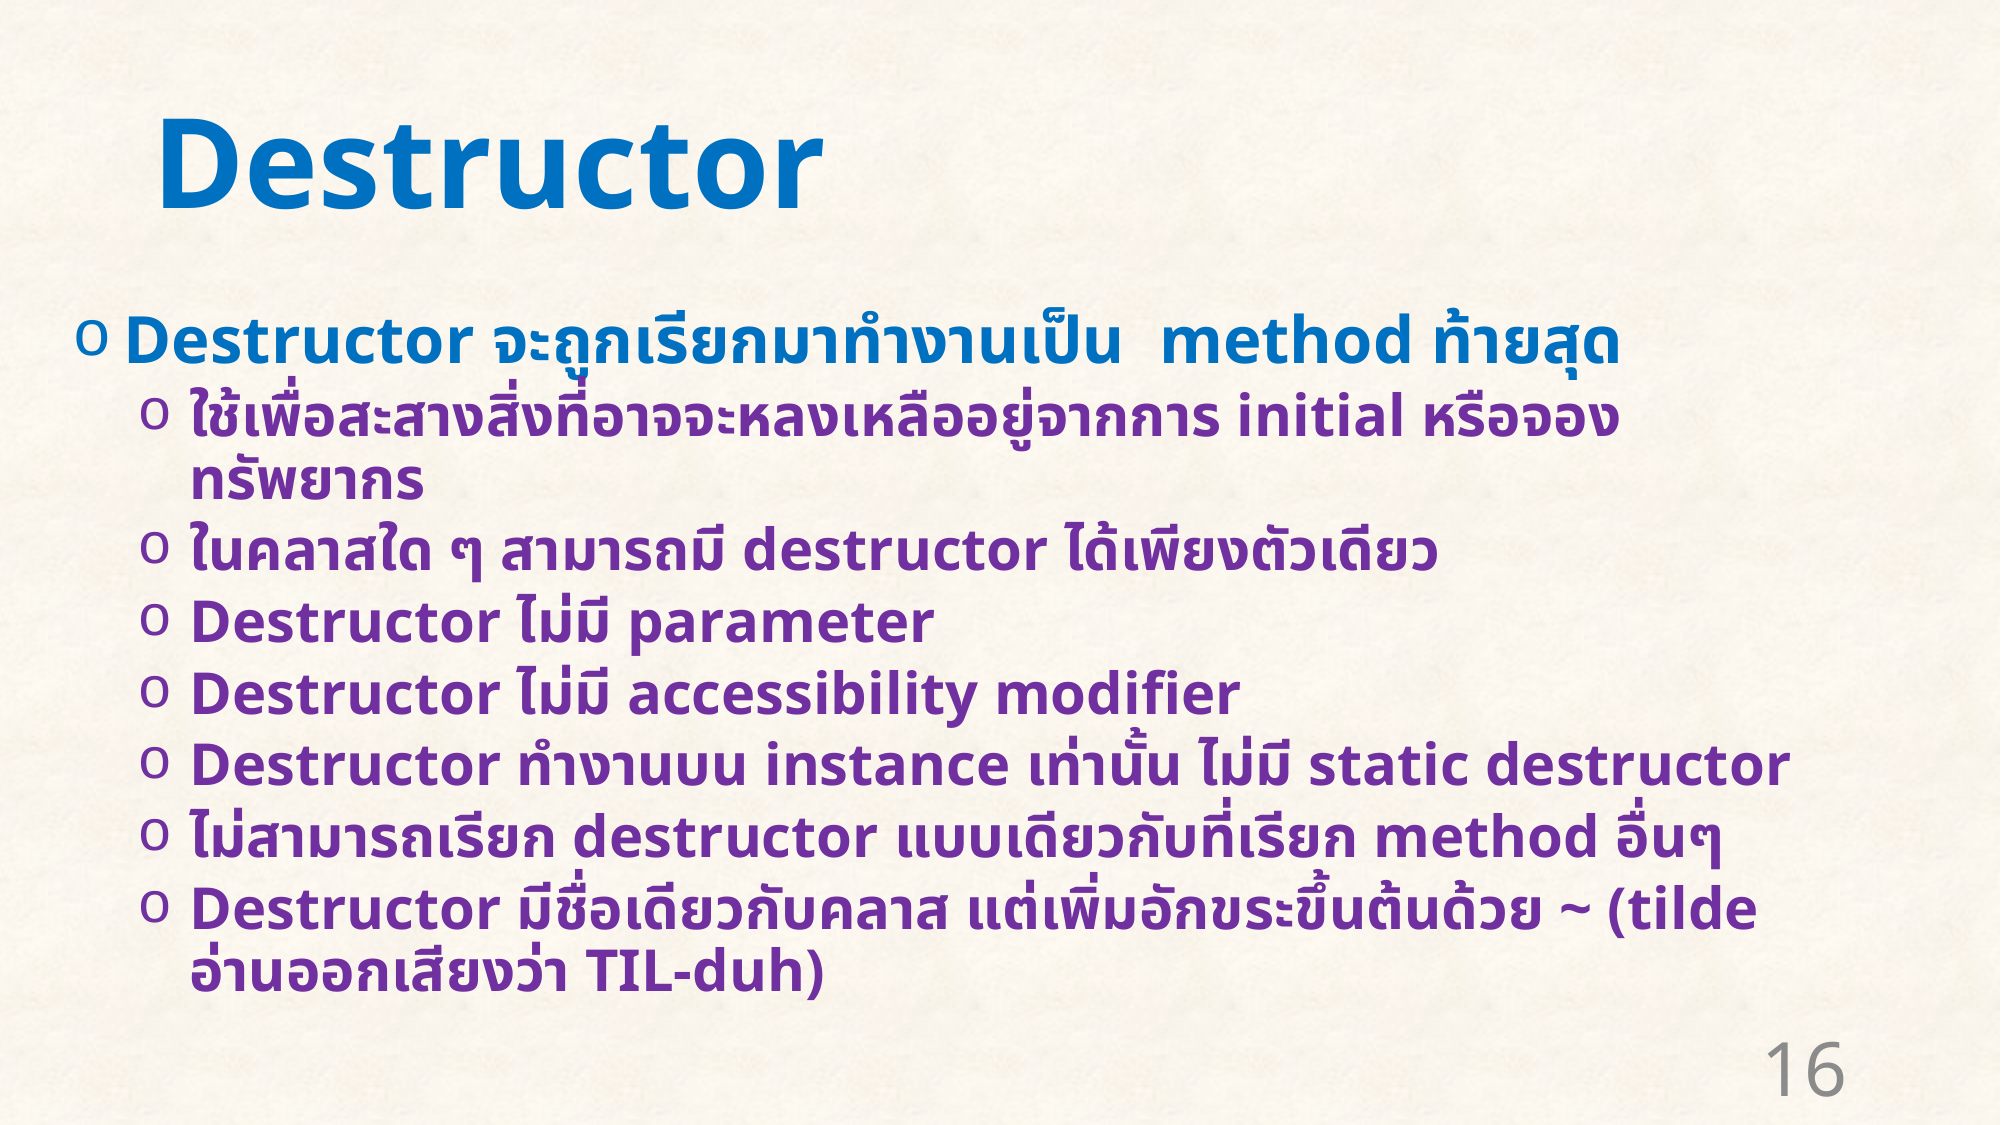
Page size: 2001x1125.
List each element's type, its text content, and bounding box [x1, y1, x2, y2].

title Destructor [137, 59, 1863, 278]
slide_number 16 [1412, 1042, 1863, 1103]
list Destructor จะถูกเรียกมาทำงานเป็น method ท้ายสุด ใช้เพื่อสะสางสิ่งที่อาจจะหลงเหลืออยู่จากการ initial หรือจองทรัพยากร ในคลาสใด ๆ สามารถมี destructor ได้เพียงตัวเดียว Destructor ไม่มี parameter Destructor ไม่มี accessibility modifier Destructor ทำงานบน instance เท่านั้น ไม่มี static destructor ไม่สามารถเรียก destructor แบบเดียวกับที่เรียก method อื่นๆ Destructor มีชื่อเดียวกับคลาส แต่เพิ่มอักขระขึ้นต้นด้วย ~ (tilde อ่านออกเสียงว่า TIL-duh) [57, 299, 1863, 1014]
